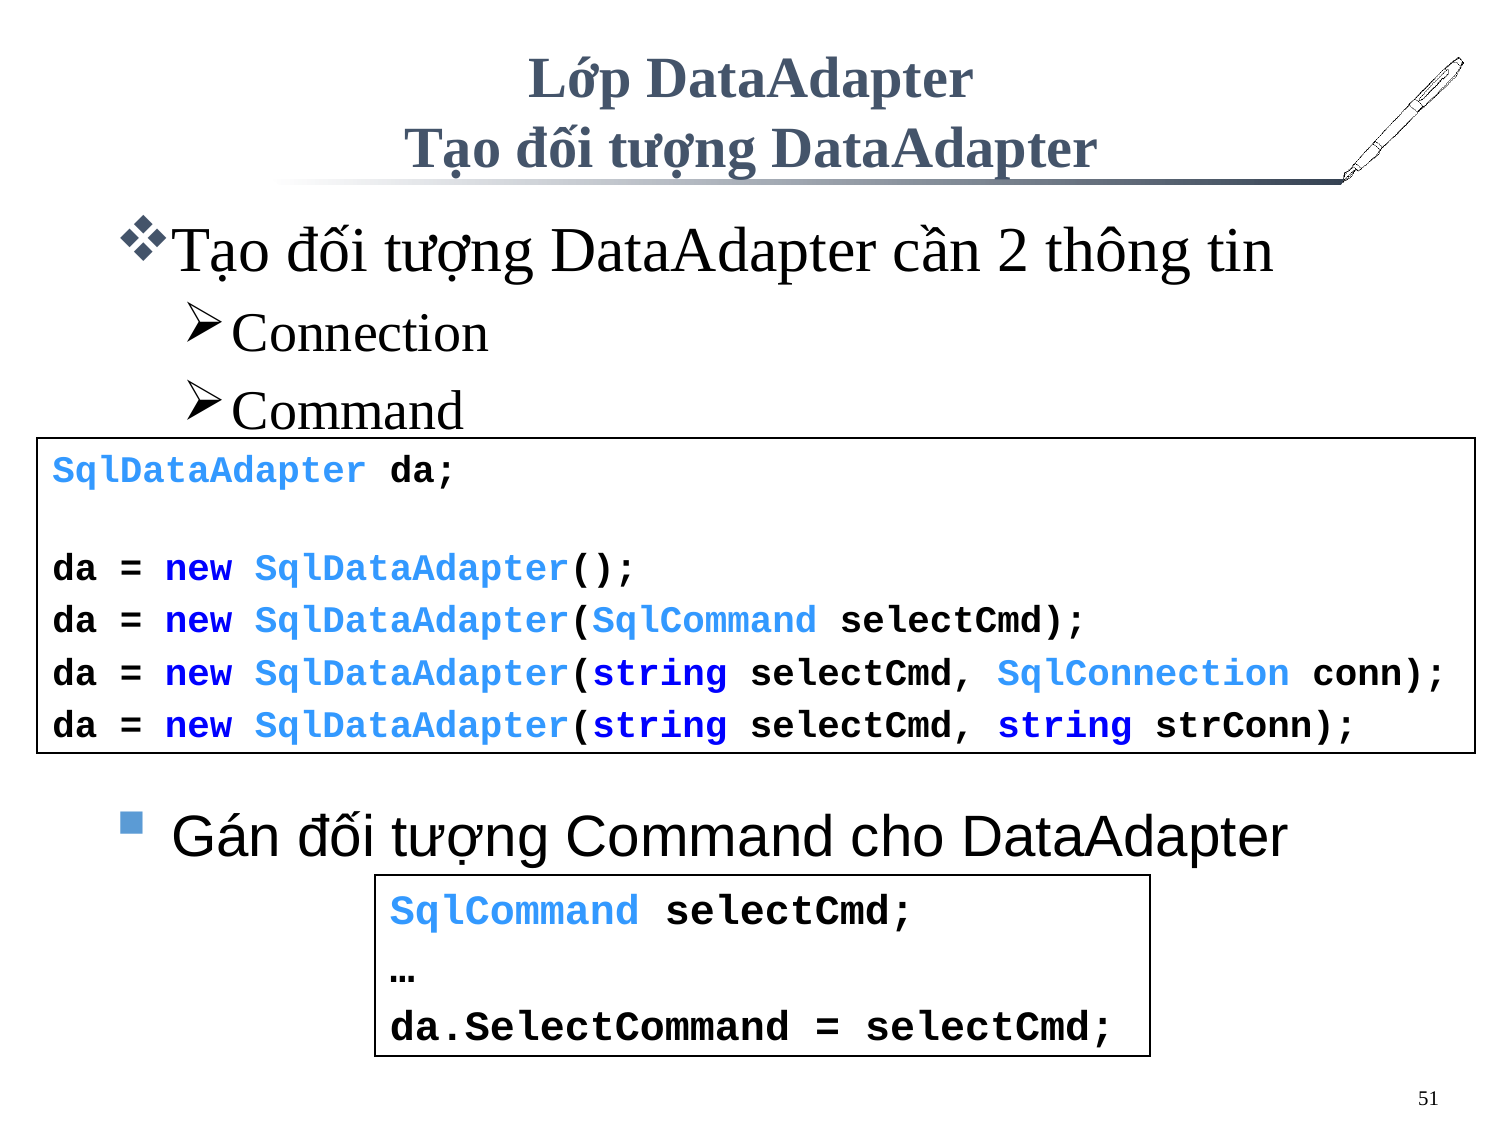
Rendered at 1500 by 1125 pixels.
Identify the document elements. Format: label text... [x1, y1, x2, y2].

text_box SqlDataAdapter da; da = new SqlDataAdapter(); da = new SqlDataAdapter(SqlCommand selectCmd); da = new SqlDataAdapter(string selectCmd, SqlConnection conn); da = new SqlDataAdapter(string selectCmd, string strConn); [37, 437, 1475, 753]
list Tạo đối tượng DataAdapter cần 2 thông tin Connection Command [99, 199, 1376, 451]
picture [1335, 54, 1473, 192]
title Lớp DataAdapter Tạo đối tượng DataAdapter [48, 57, 1455, 162]
text_box SqlCommand selectCmd; … da.SelectCommand = selectCmd; [375, 875, 1150, 1057]
text_box Gán đối tượng Command cho DataAdapter [99, 790, 1375, 888]
slide_number 51 [1103, 1077, 1455, 1113]
